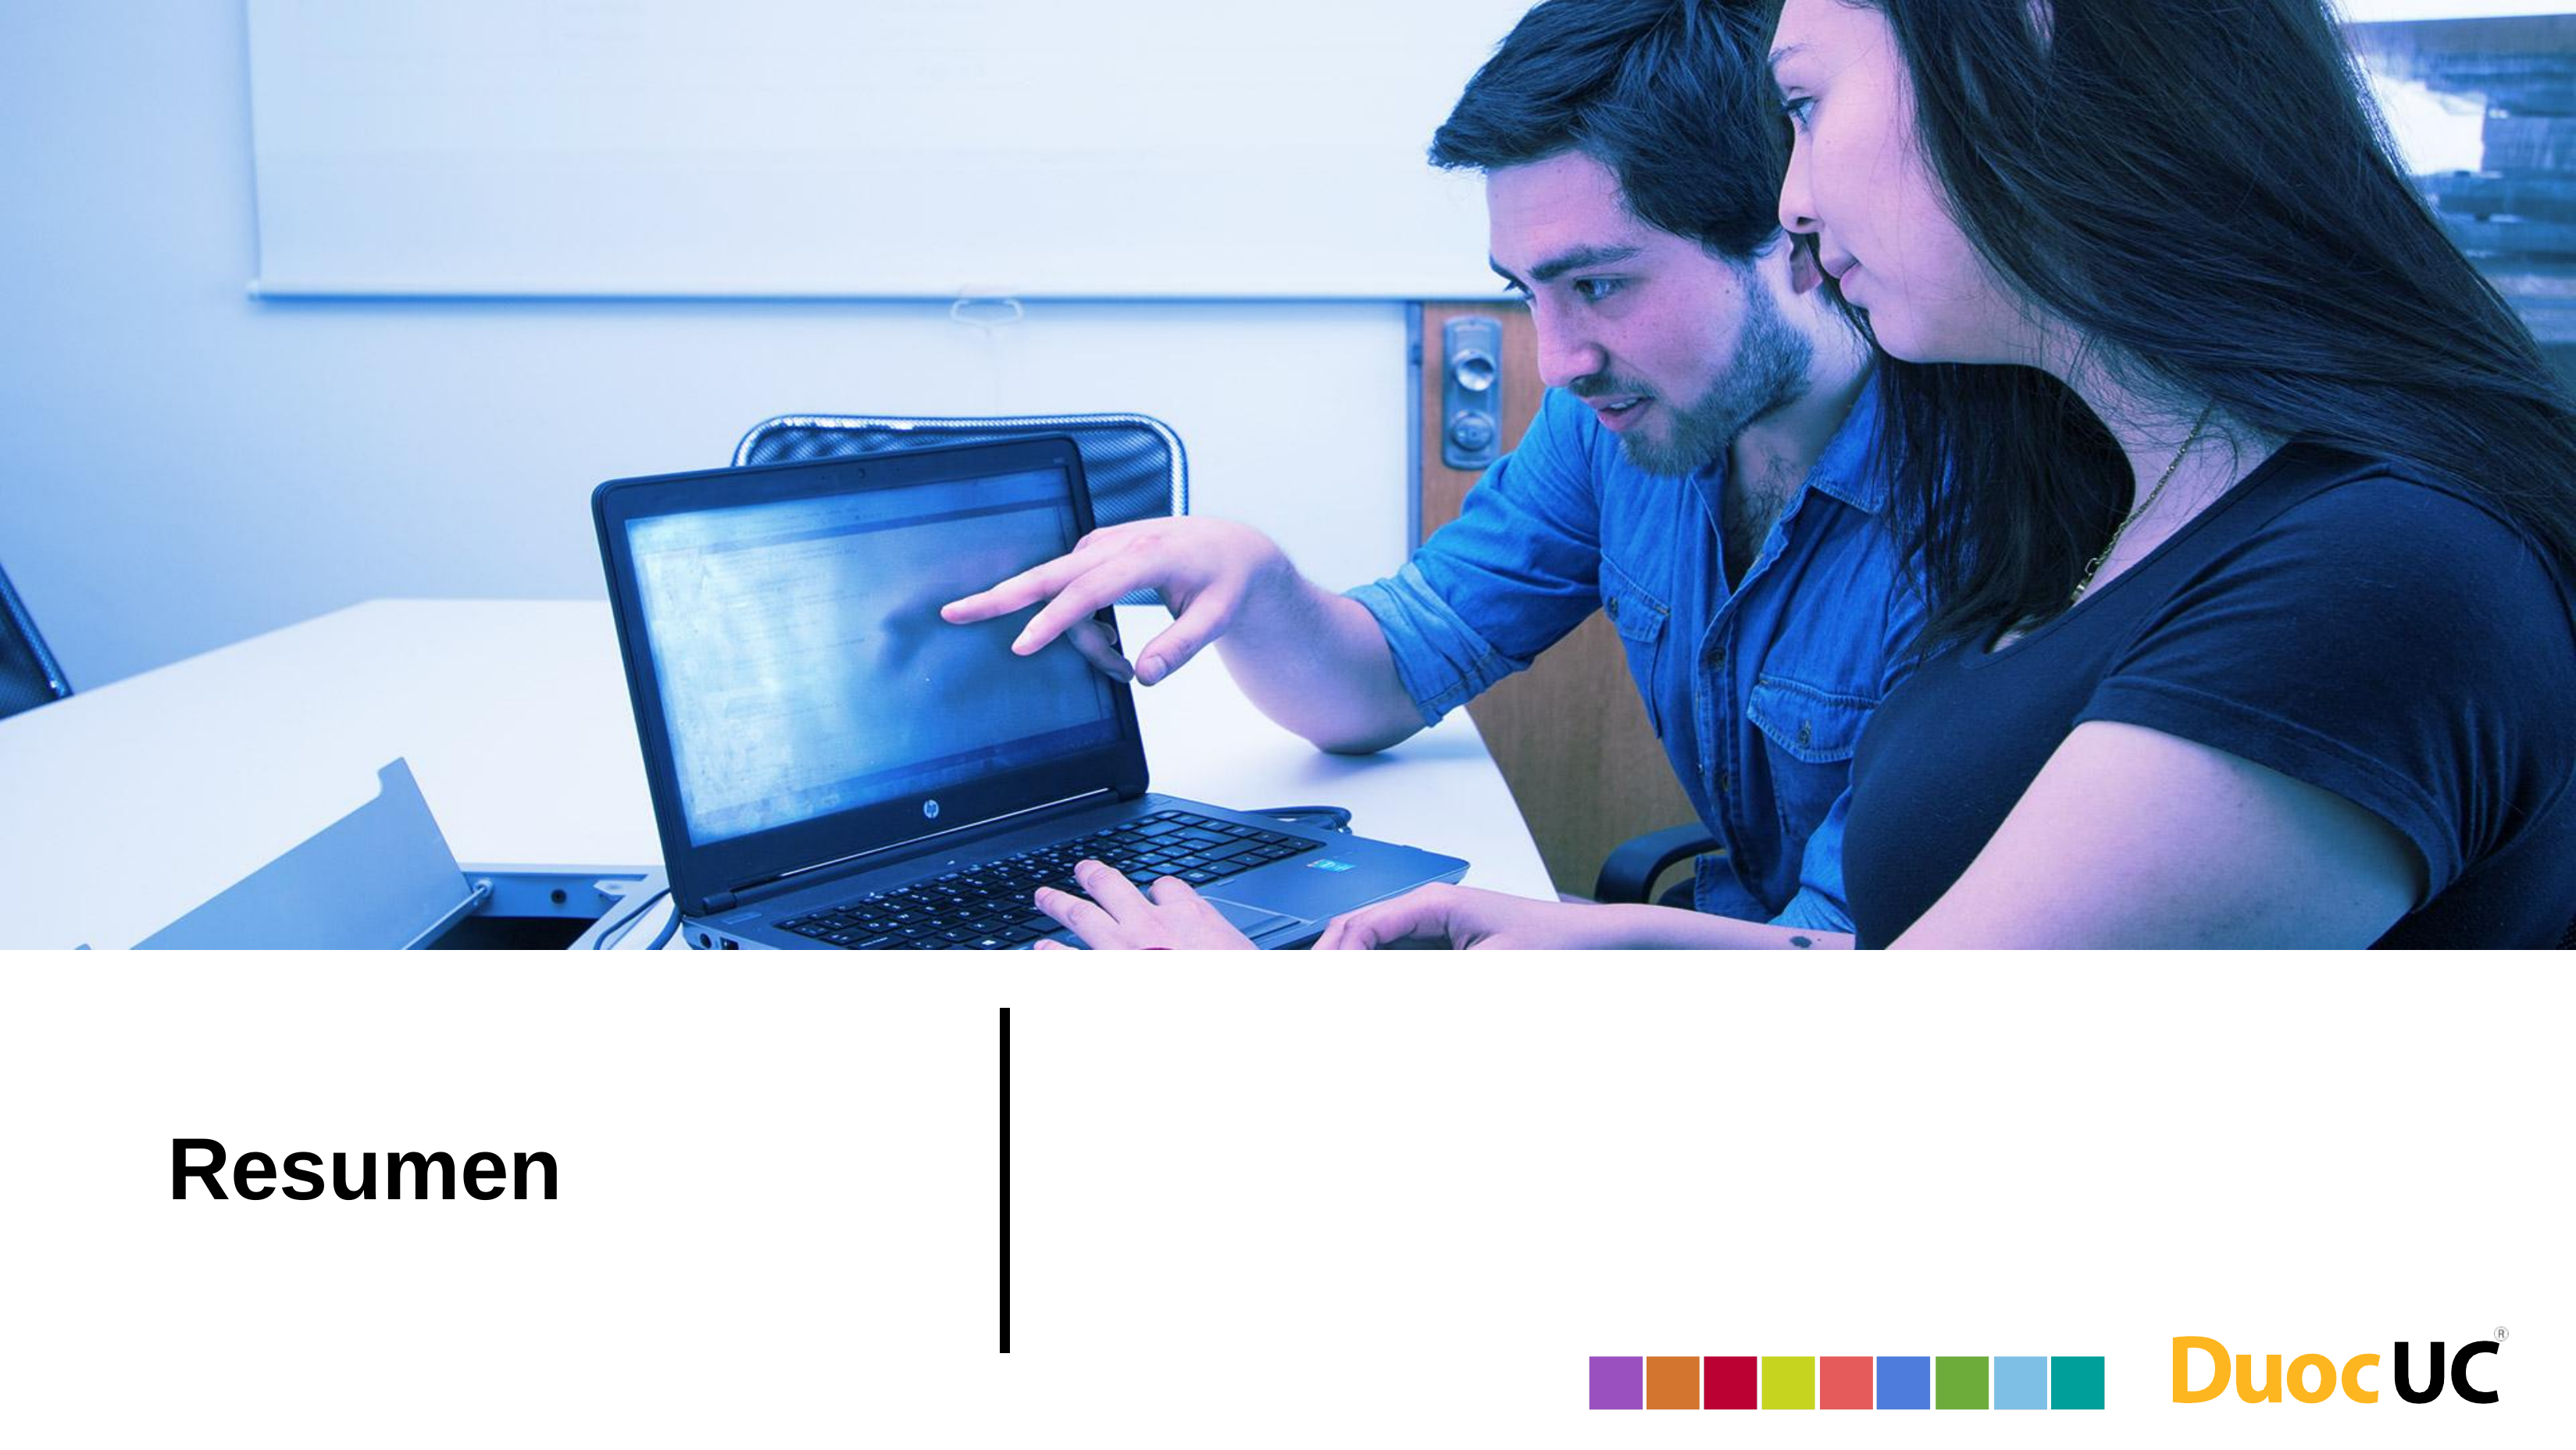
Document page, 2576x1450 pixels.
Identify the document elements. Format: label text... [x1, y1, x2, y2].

title Resumen [167, 1112, 943, 1354]
picture [2494, 1327, 2509, 1341]
picture [0, 0, 2576, 950]
picture [1579, 1327, 2121, 1434]
